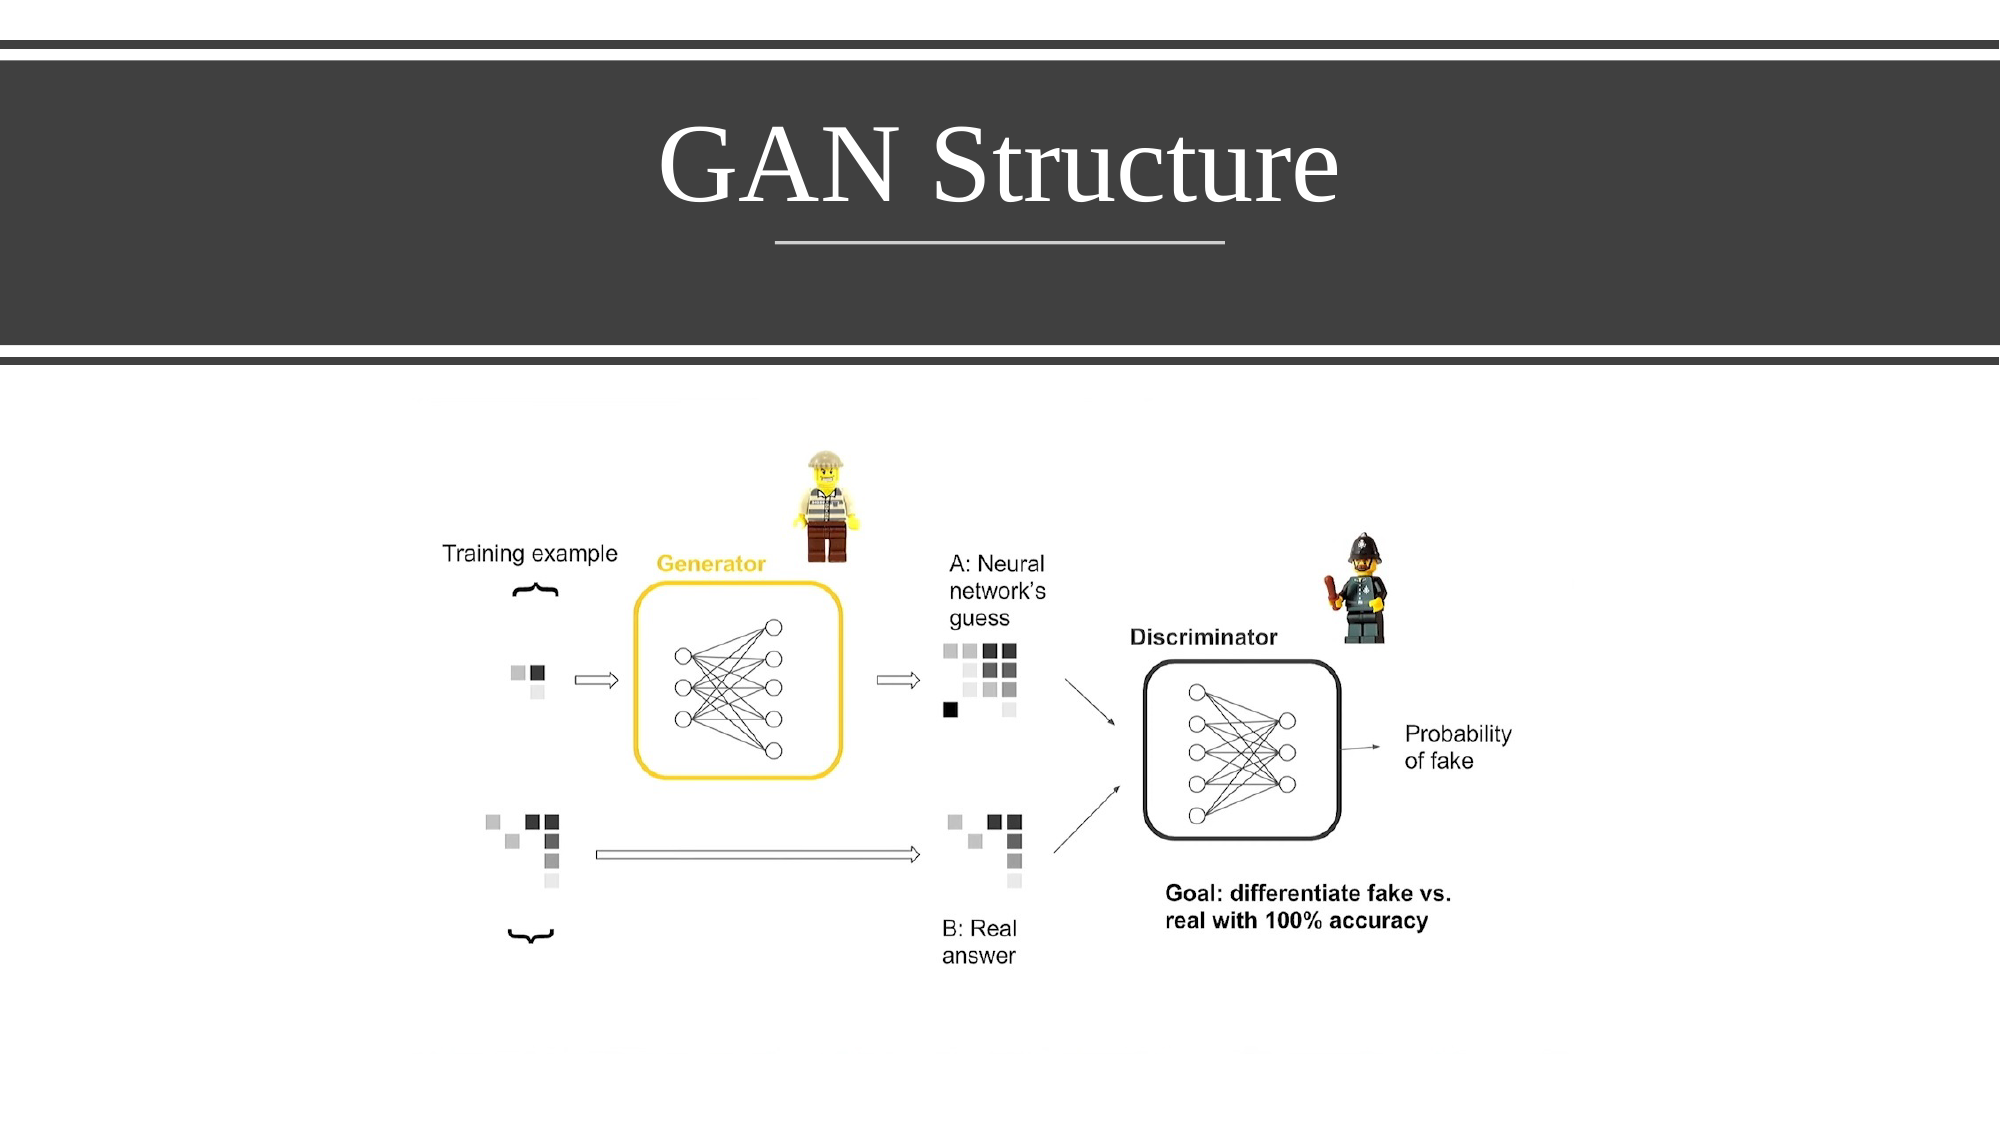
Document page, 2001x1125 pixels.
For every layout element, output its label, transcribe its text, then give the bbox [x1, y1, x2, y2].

title GAN Structure [86, 80, 1914, 233]
picture [412, 398, 1579, 1054]
text_box [0, 59, 2000, 346]
